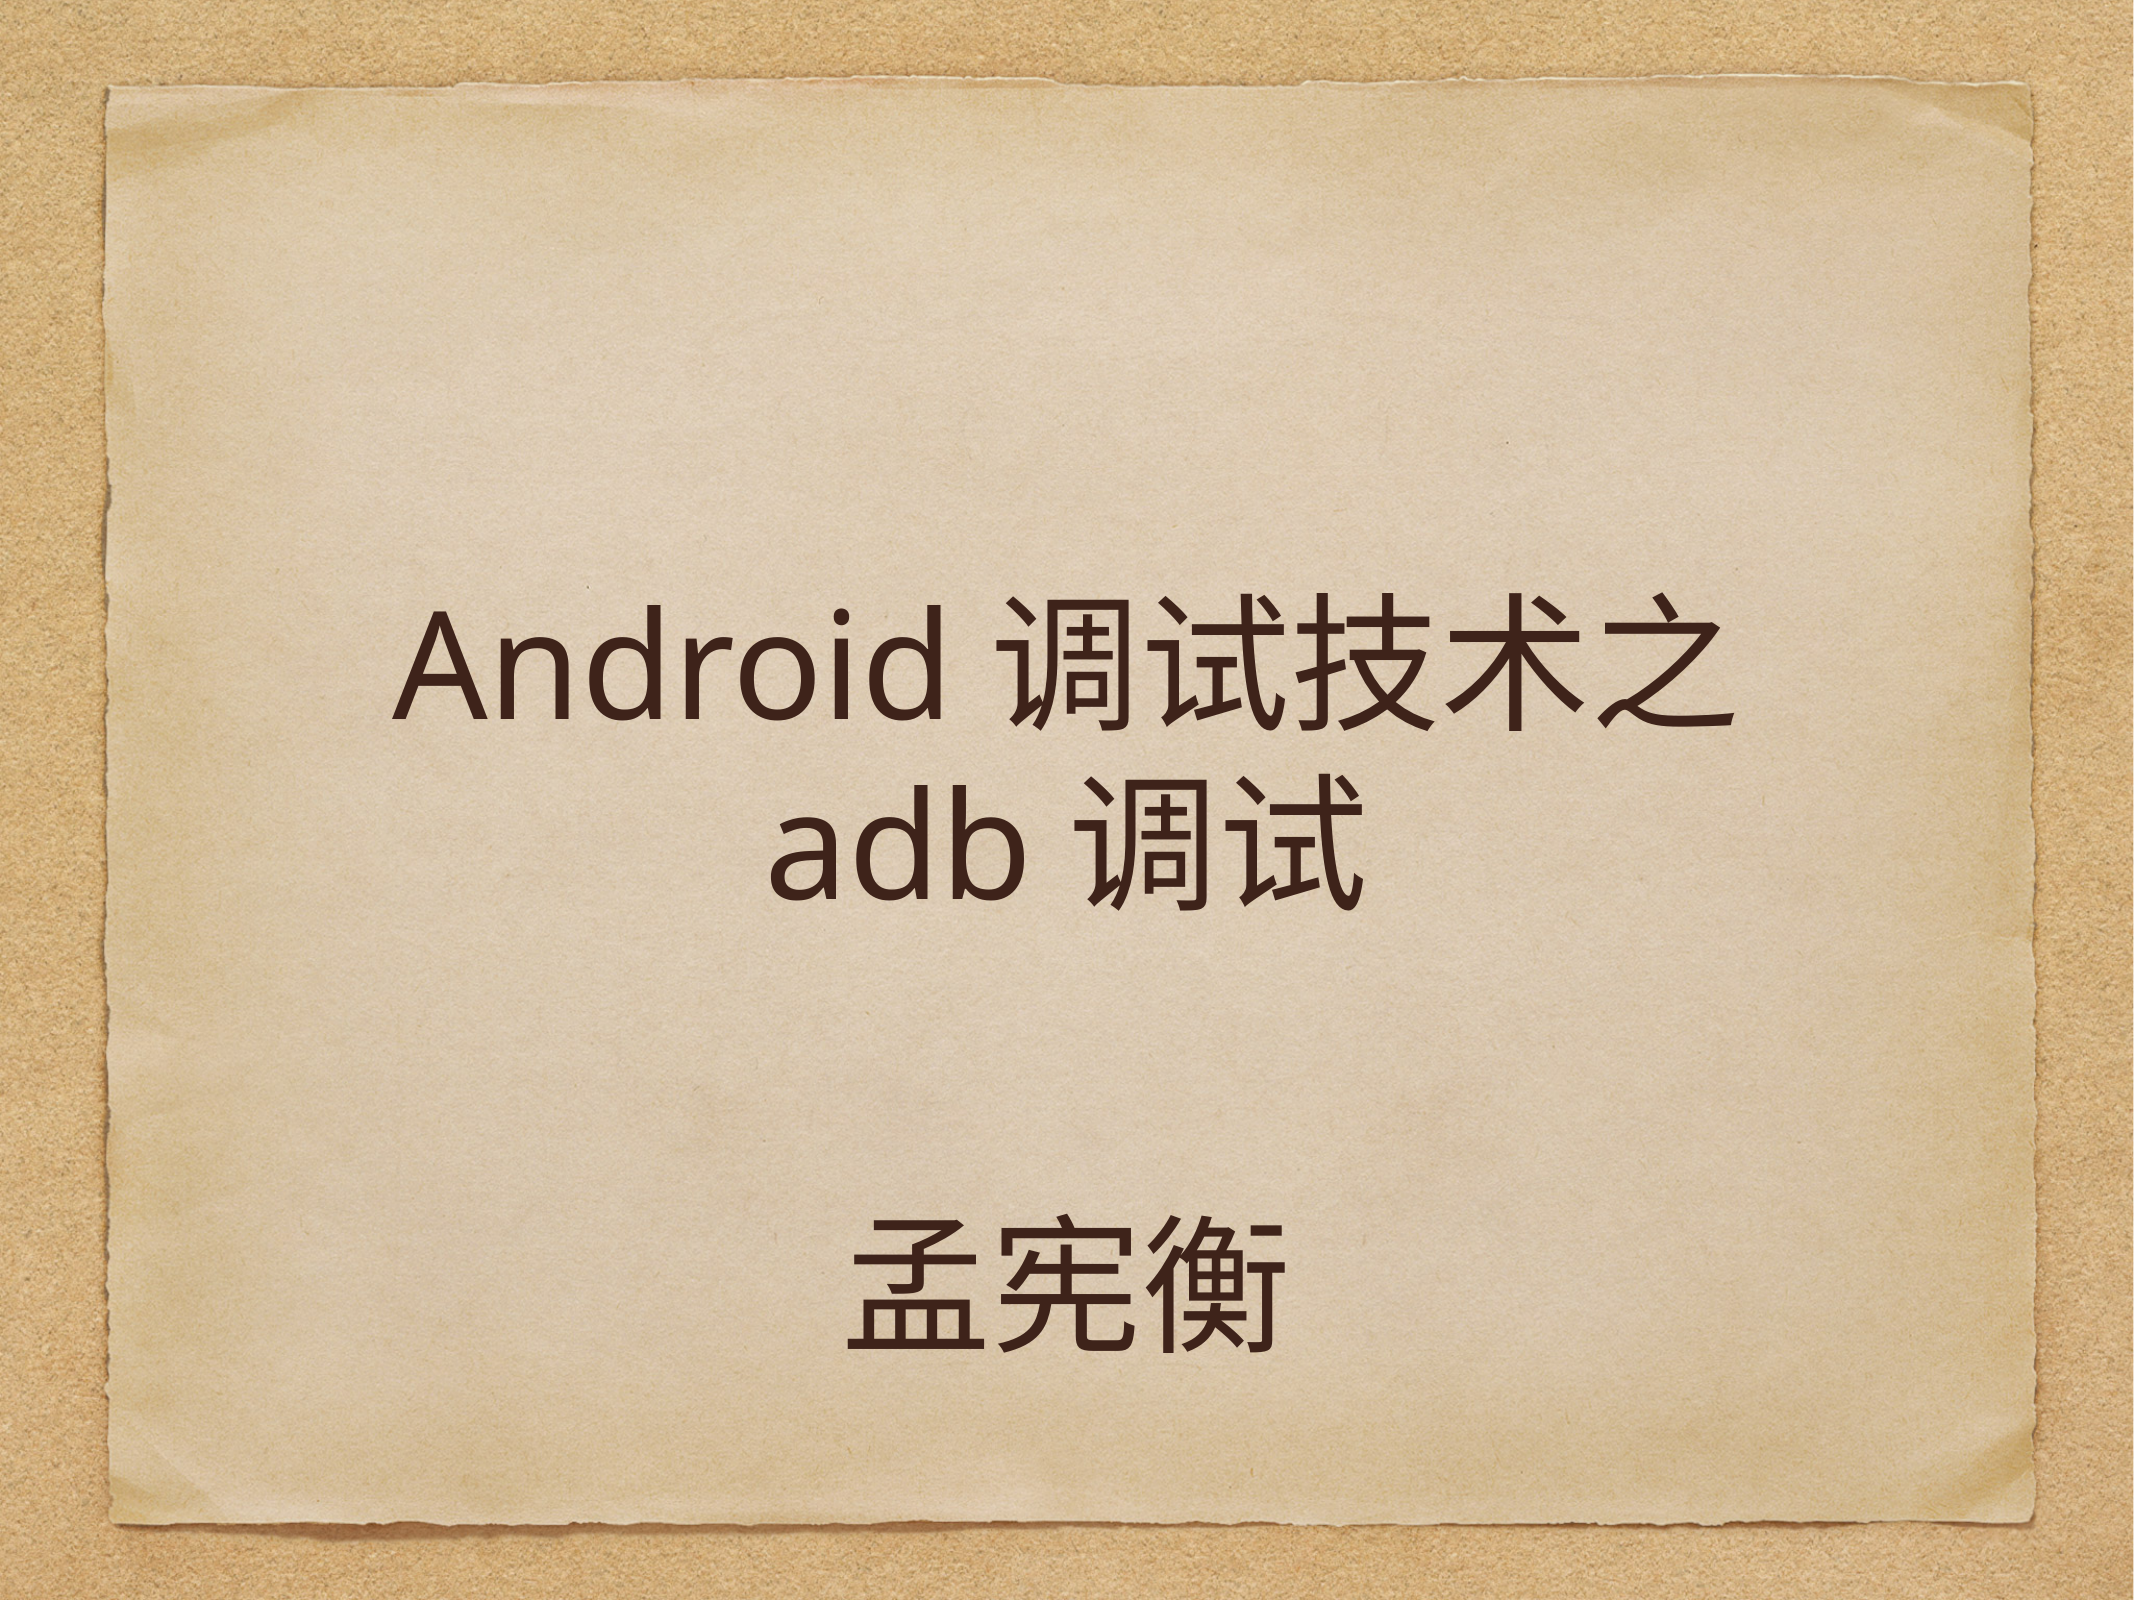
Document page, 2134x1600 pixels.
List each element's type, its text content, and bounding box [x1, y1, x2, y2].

text_box 孟宪衡 [208, 1034, 1925, 1381]
picture [0, 0, 2134, 1600]
title Android调试技术之 adb调试 [207, 378, 1926, 939]
